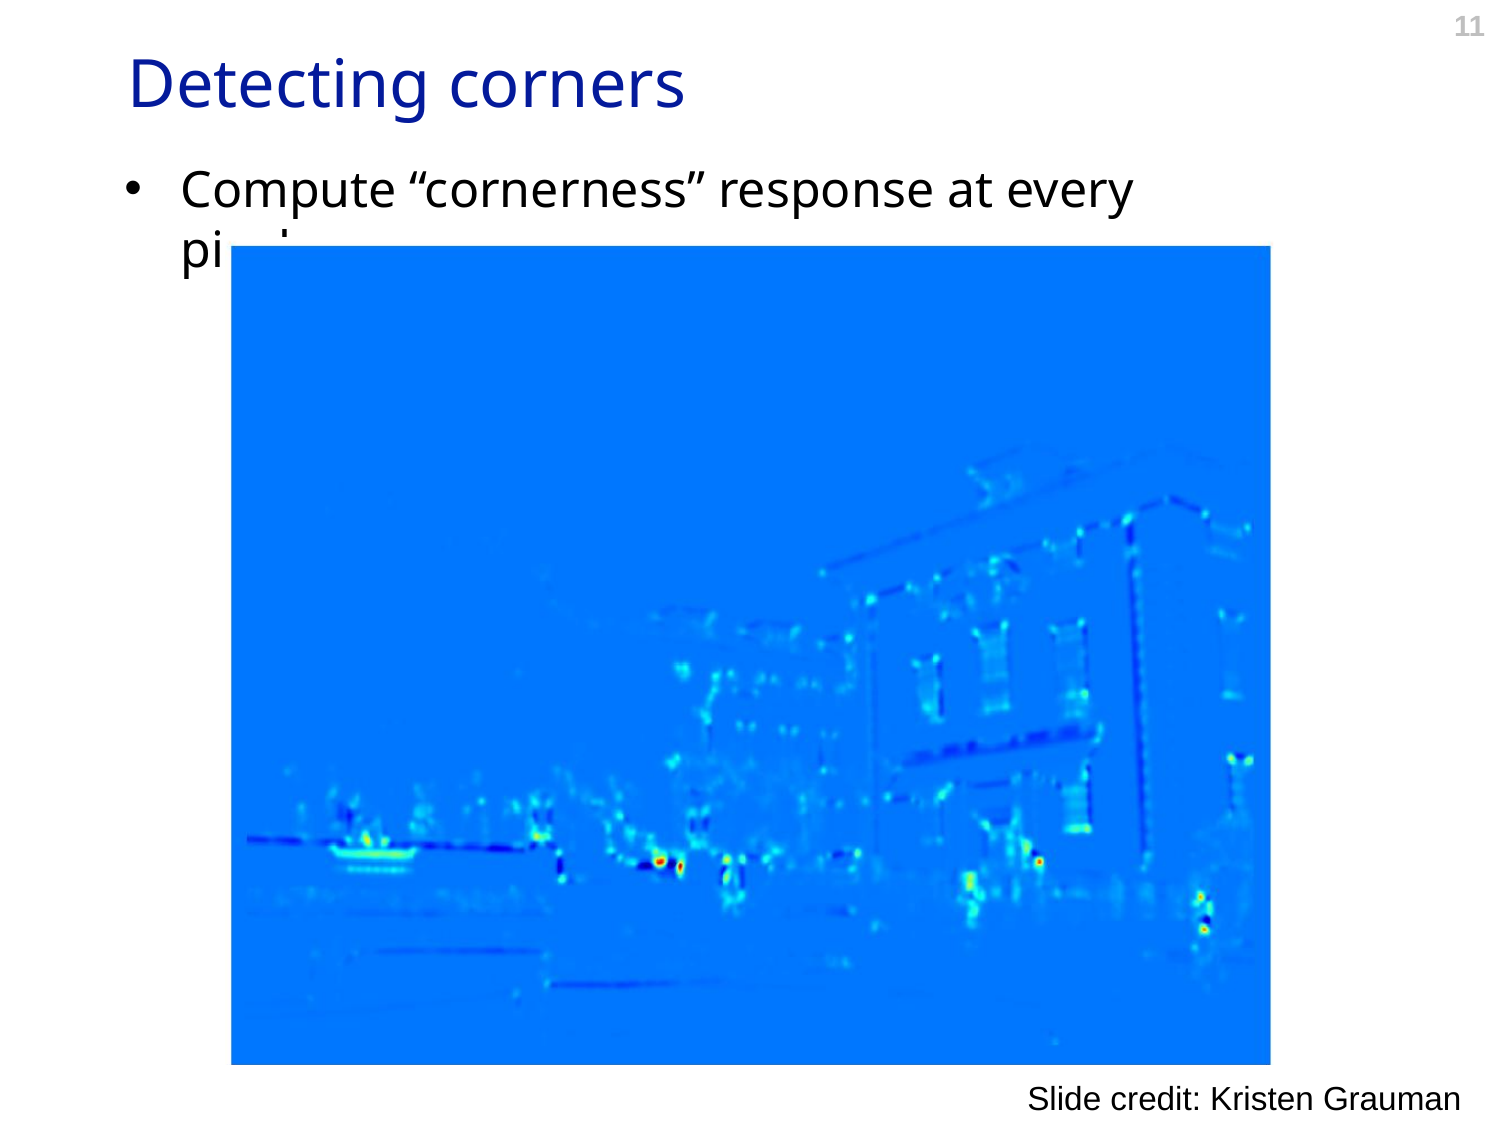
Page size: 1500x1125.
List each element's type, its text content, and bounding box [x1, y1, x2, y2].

text_box Slide credit: Kristen Grauman [1012, 1069, 1500, 1125]
title Detecting corners [112, 12, 1388, 150]
picture [224, 237, 1276, 1065]
list Compute “cornerness” response at every pixel. [109, 149, 1205, 803]
